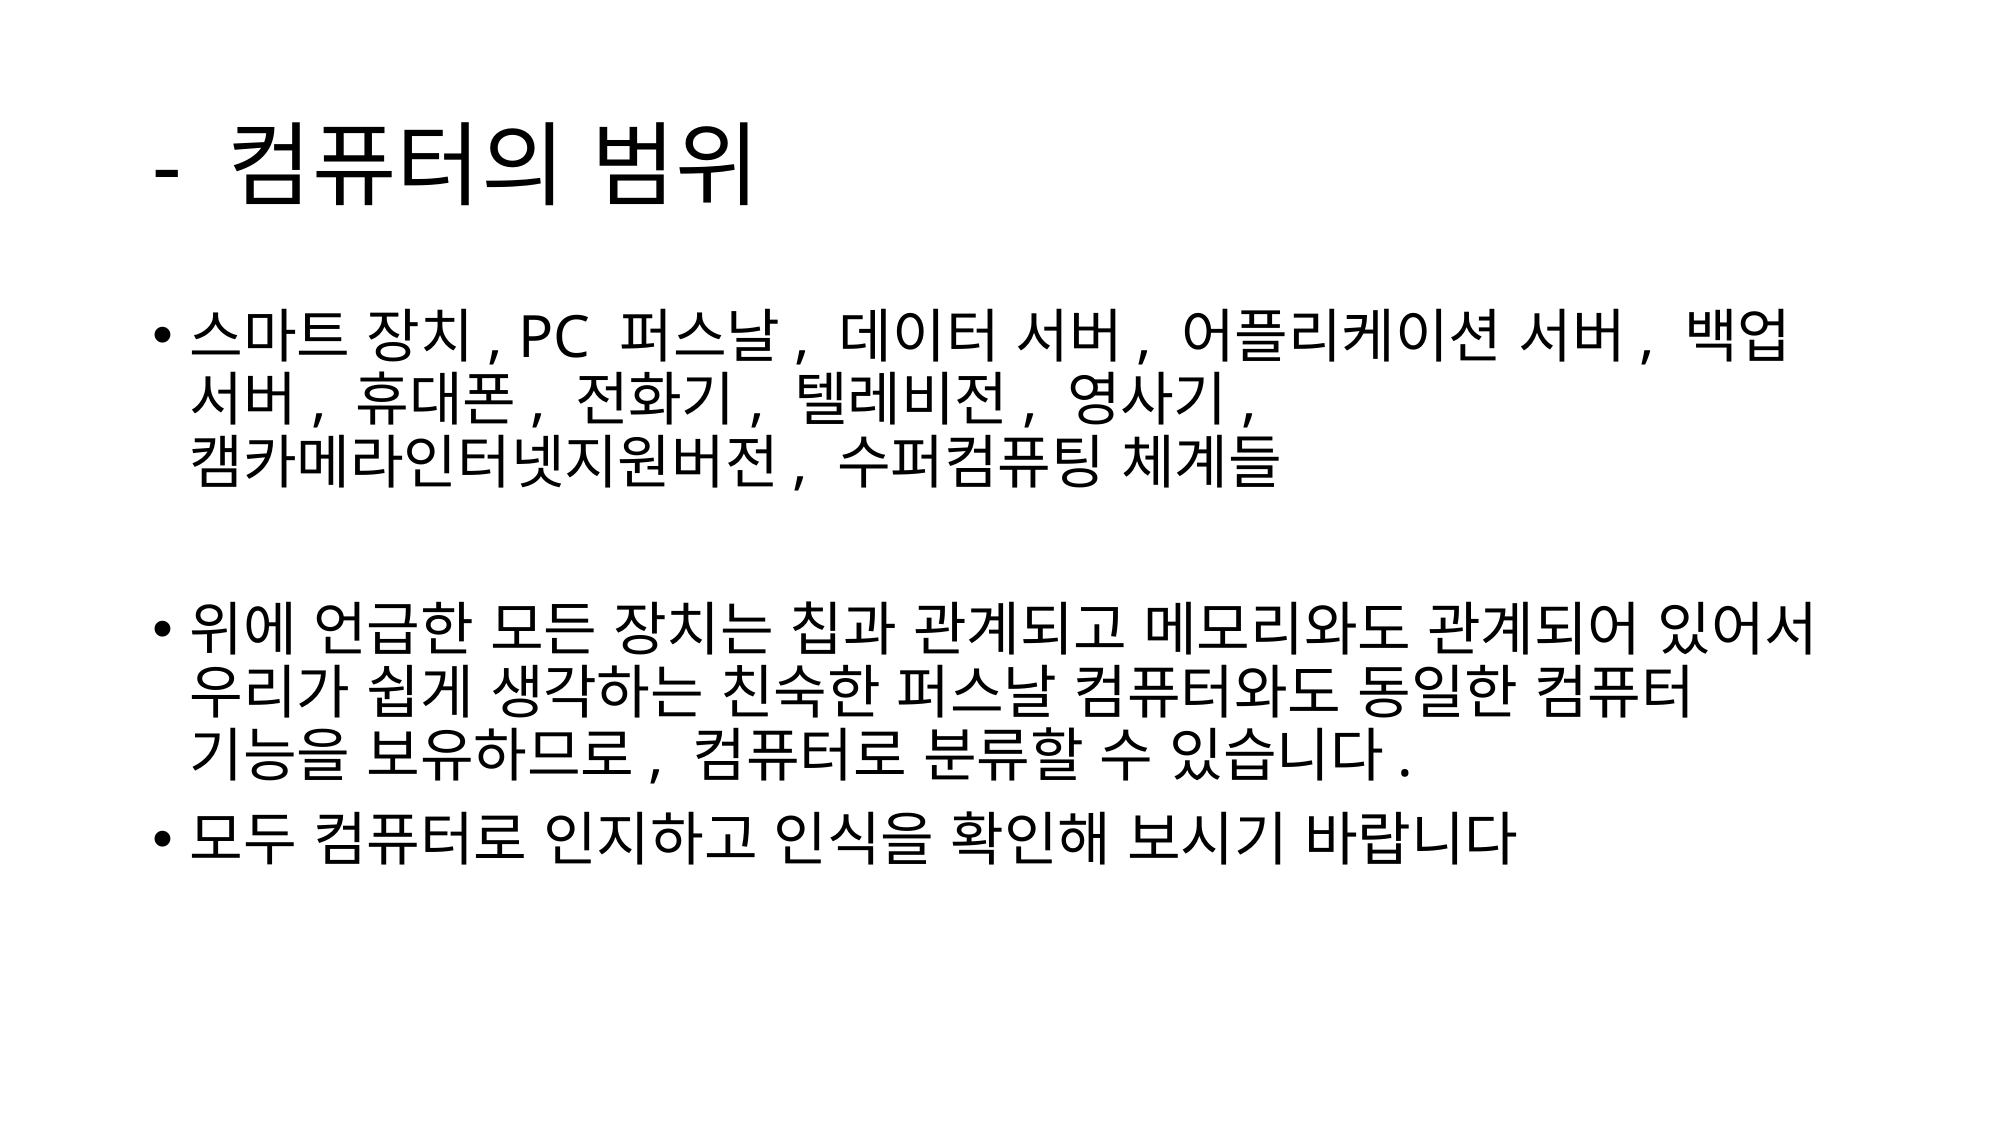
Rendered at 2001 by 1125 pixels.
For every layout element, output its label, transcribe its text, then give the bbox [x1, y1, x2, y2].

list 스마트 장치, PC 퍼스날, 데이터 서버, 어플리케이션 서버, 백업 서버, 휴대폰, 전화기, 텔레비전, 영사기, 캠카메라인터넷지원버전, 수퍼컴퓨팅 체계들 위에 언급한 모든 장치는 칩과 관계되고 메모리와도 관계되어 있어서 우리가 쉽게 생각하는 친숙한 퍼스날 컴퓨터와도 동일한 컴퓨터 기능을 보유하므로, 컴퓨터로 분류할 수 있습니다. 모두 컴퓨터로 인지하고 인식을 확인해 보시기 바랍니다 [137, 299, 1863, 1014]
title - 컴퓨터의 범위 [137, 59, 1863, 278]
